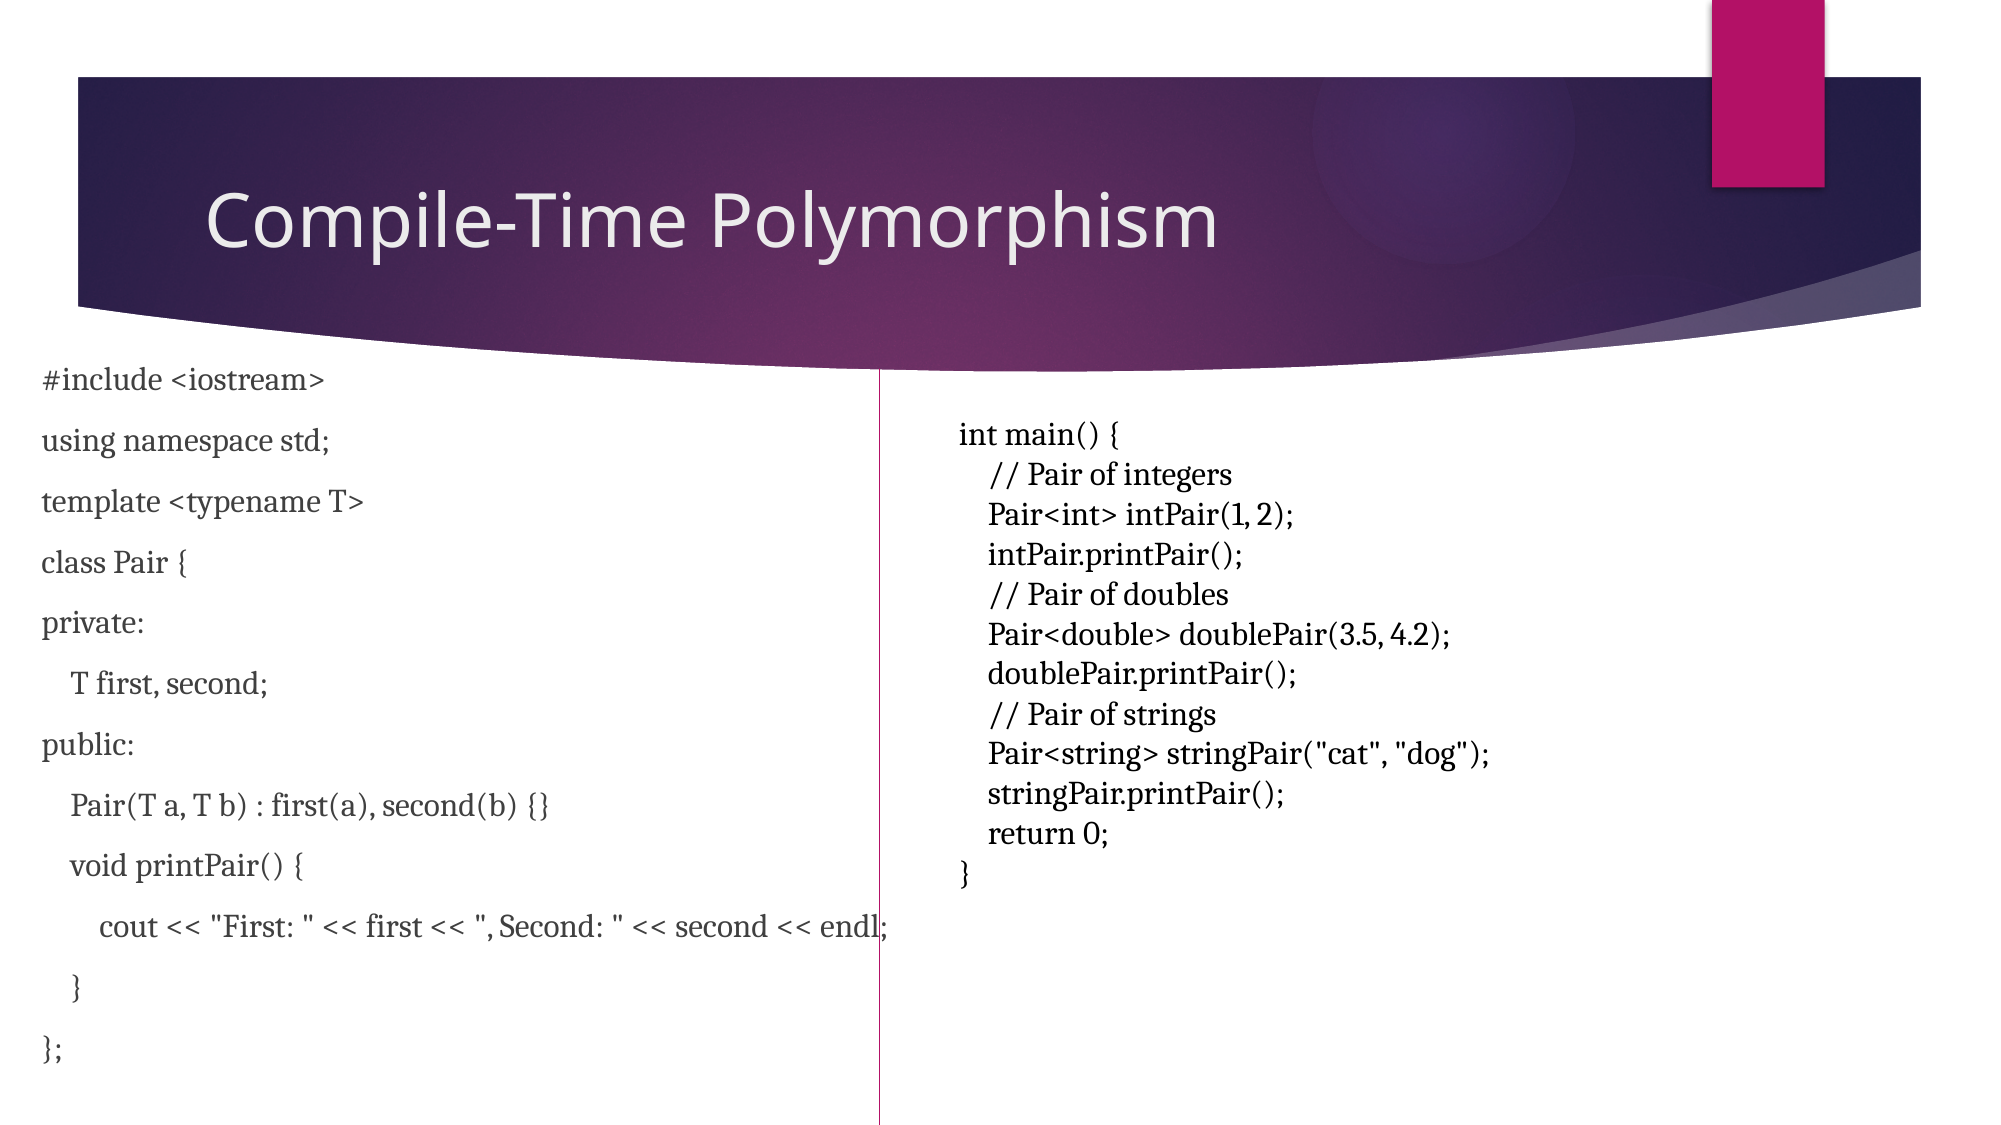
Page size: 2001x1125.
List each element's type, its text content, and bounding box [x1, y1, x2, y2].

text_box int main() { // Pair of integers Pair<int> intPair(1, 2); intPair.printPair(); // Pair of doubles Pair<double> doublePair(3.5, 4.2); doublePair.printPair(); // Pair of strings Pair<string> stringPair("cat", "dog"); stringPair.printPair(); return 0; } [944, 404, 1945, 899]
list #include <iostream> using namespace std; template <typename T> class Pair { private: T first, second; public: Pair(T a, T b) : first(a), second(b) {} void printPair() { cout << "First: " << first << ", Second: " << second << endl; } }; [26, 350, 921, 1125]
title Compile-Time Polymorphism [189, 159, 1627, 276]
